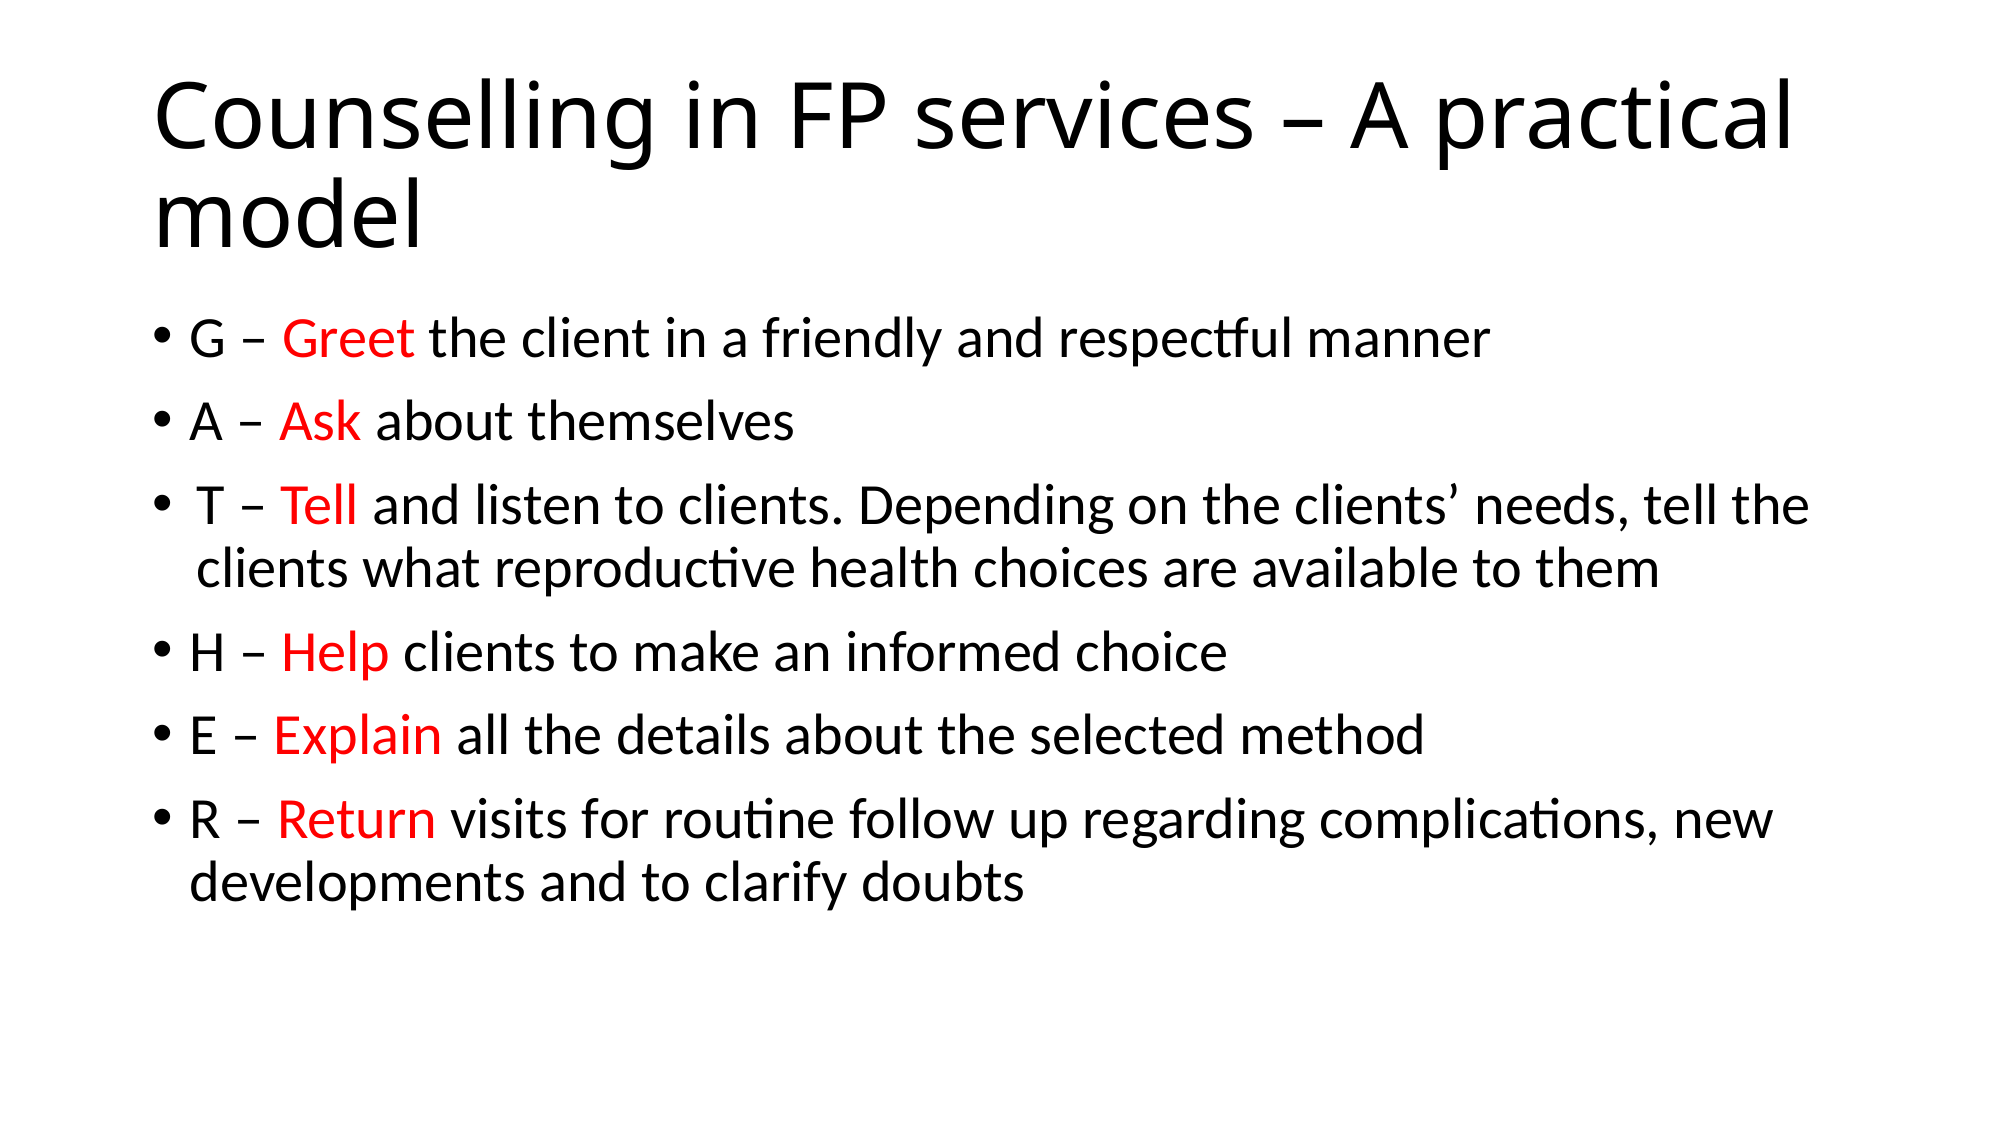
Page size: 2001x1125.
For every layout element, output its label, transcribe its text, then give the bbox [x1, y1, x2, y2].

title Counselling in FP services – A practical model [137, 59, 1863, 278]
list G – Greet the client in a friendly and respectful manner A – Ask about themselves T – Tell and listen to clients. Depending on the clients’ needs, tell the clients what reproductive health choices are available to them H – Help clients to make an informed choice E – Explain all the details about the selected method R – Return visits for routine follow up regarding complications, new developments and to clarify doubts [137, 299, 1904, 1039]
